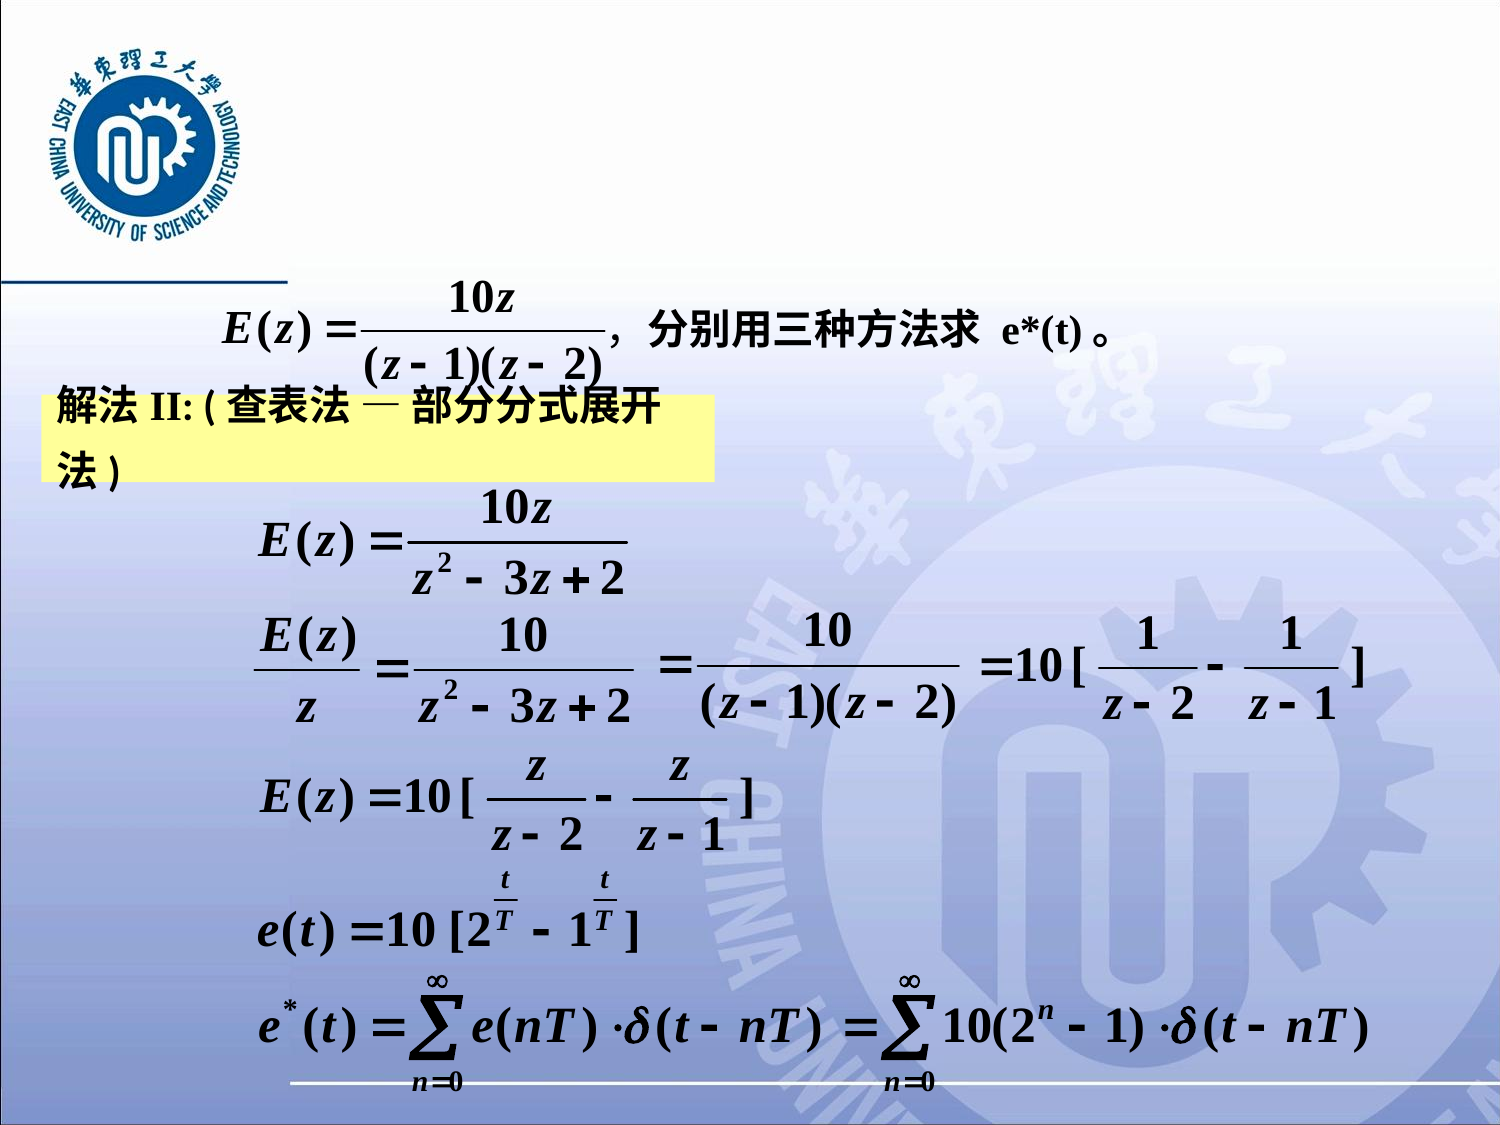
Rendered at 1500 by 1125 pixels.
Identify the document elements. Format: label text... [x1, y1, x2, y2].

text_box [245, 598, 642, 732]
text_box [647, 594, 969, 739]
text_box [249, 729, 761, 867]
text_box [832, 957, 1378, 1103]
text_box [247, 471, 636, 597]
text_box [212, 264, 1242, 399]
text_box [969, 598, 1374, 736]
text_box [251, 957, 830, 1103]
text_box 解法II: (查表法 — 部分分式展开法) [41, 394, 715, 483]
picture [0, 0, 1500, 1125]
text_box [249, 853, 646, 969]
